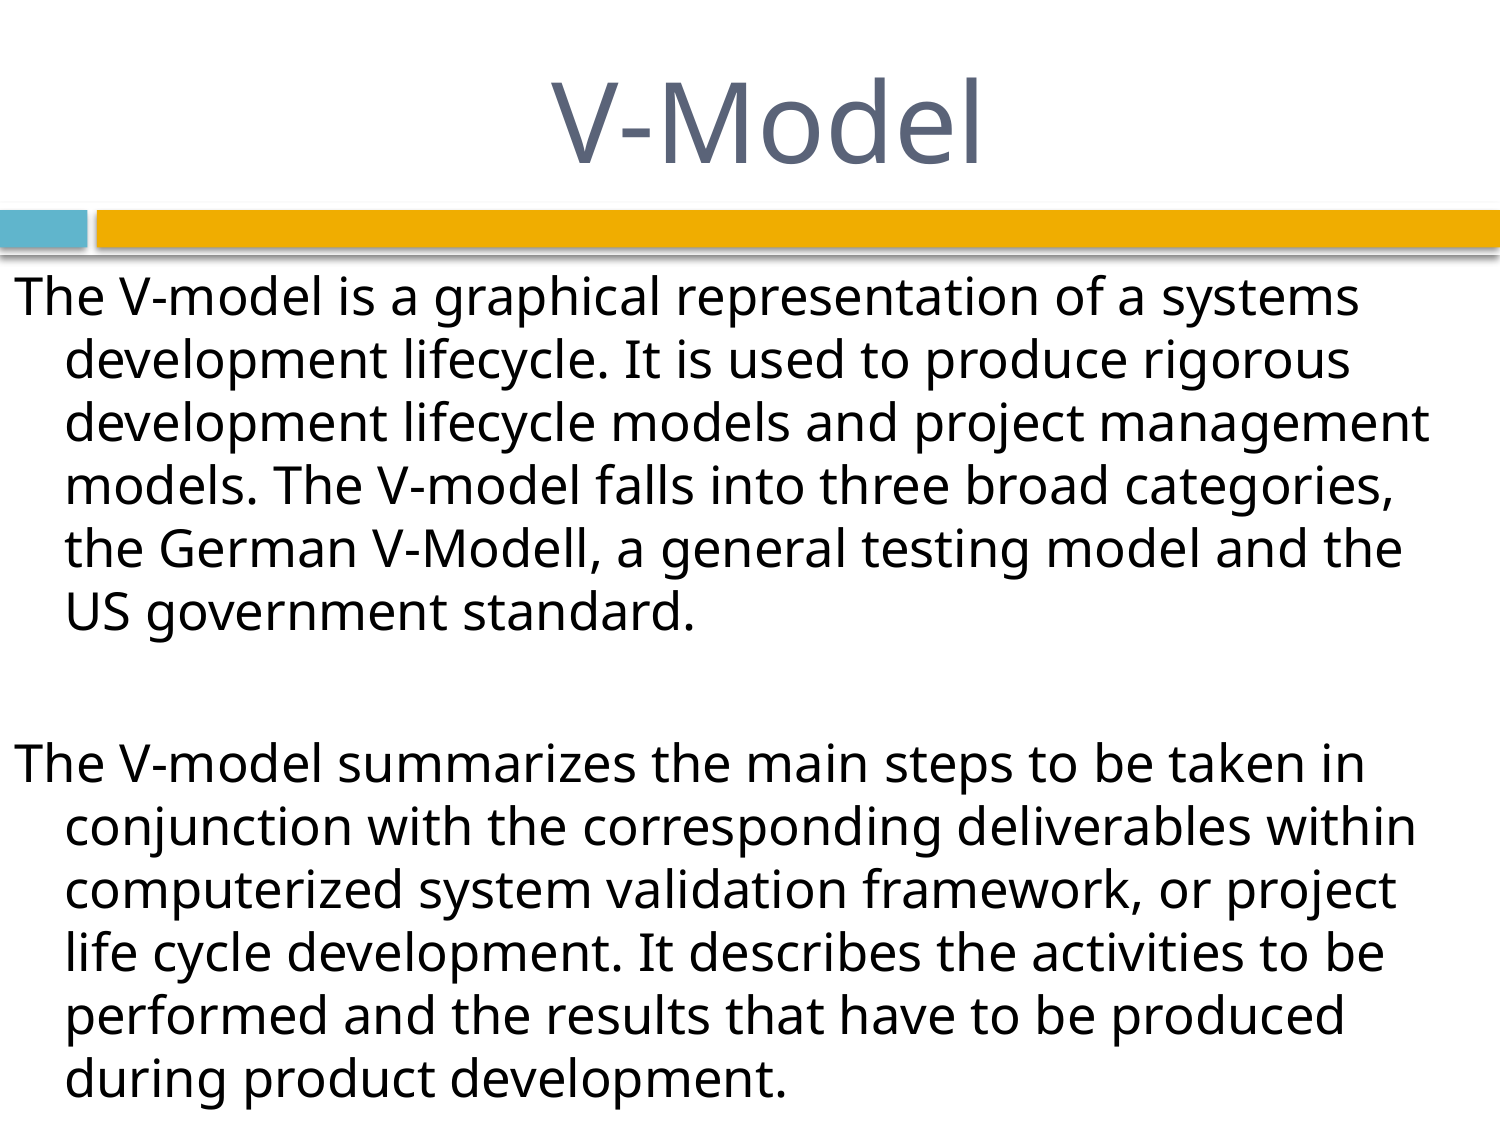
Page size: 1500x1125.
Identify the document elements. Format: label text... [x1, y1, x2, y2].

title V-Model [100, 37, 1438, 200]
list The V-model is a graphical representation of a systems development lifecycle. It is used to produce rigorous development lifecycle models and project management models. The V-model falls into three broad categories, the German V-Modell, a general testing model and the US government standard. The V-model summarizes the main steps to be taken in conjunction with the corresponding deliverables within computerized system validation framework, or project life cycle development. It describes the activities to be performed and the results that have to be produced during product development. [0, 255, 1500, 1125]
